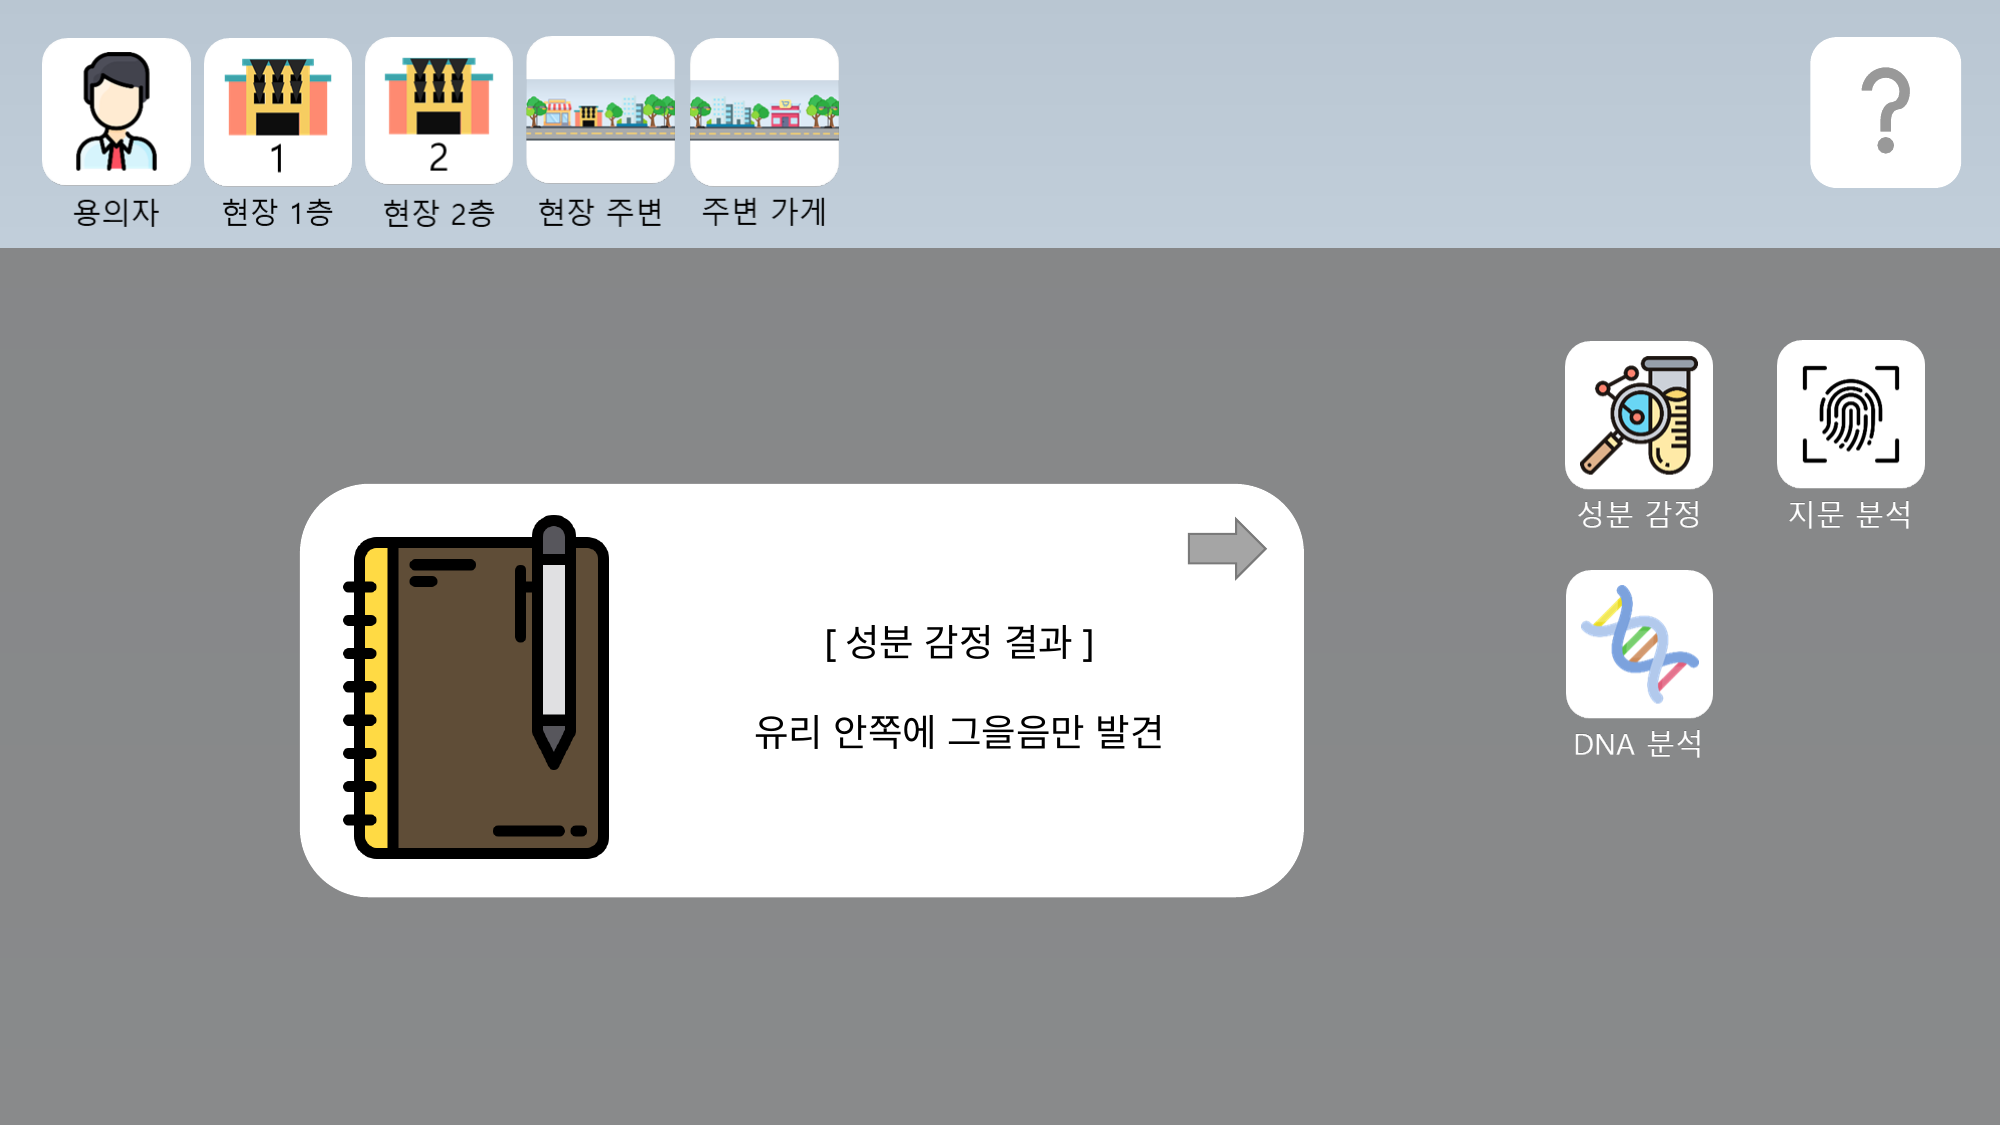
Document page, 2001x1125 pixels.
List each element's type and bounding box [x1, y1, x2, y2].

picture [202, 38, 353, 248]
text_box [0, 0, 2000, 247]
picture [689, 38, 841, 247]
text_box [299, 483, 1304, 898]
picture [364, 37, 514, 249]
picture [526, 36, 677, 248]
picture [1532, 340, 1956, 551]
picture [42, 38, 191, 248]
text_box [1811, 38, 1960, 187]
picture [1532, 570, 1744, 779]
text_box [0, 247, 2000, 1125]
